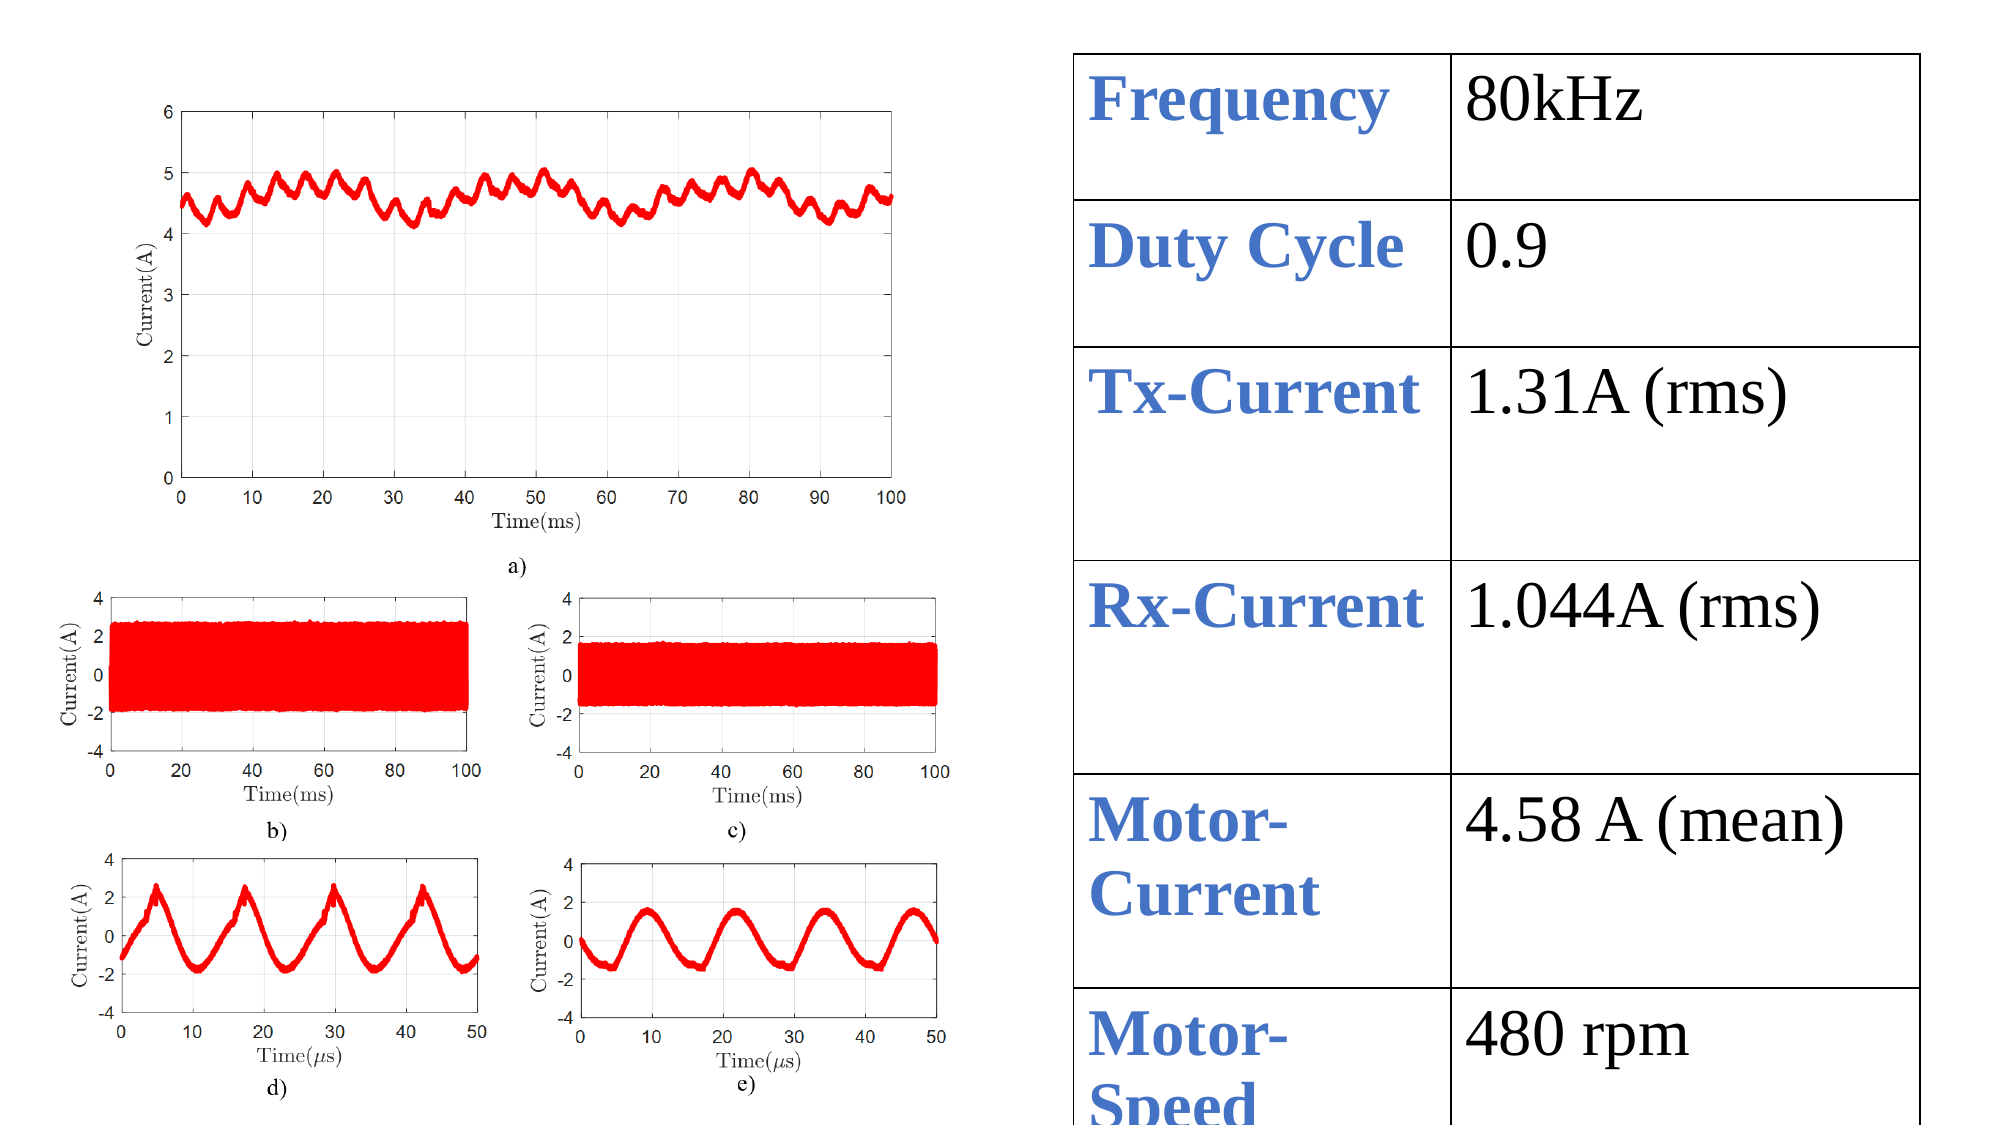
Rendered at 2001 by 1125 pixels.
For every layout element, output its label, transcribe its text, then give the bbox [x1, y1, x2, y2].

table_cell Motor-Speed [1074, 989, 1450, 1125]
table_cell 1.044A (rms) [1452, 561, 1919, 773]
table_cell Rx-Current [1074, 561, 1450, 773]
table_header 80kHz [1452, 55, 1919, 199]
table_cell 1.31A (rms) [1452, 348, 1919, 560]
table_cell Motor-Current [1074, 775, 1450, 987]
table_cell Tx-Current [1074, 348, 1450, 560]
table_header Frequency [1074, 55, 1450, 199]
table_cell Duty Cycle [1074, 201, 1450, 346]
table_cell 4.58 A (mean) [1452, 775, 1919, 987]
table_cell 0.9 [1452, 201, 1919, 346]
picture [24, 53, 1015, 1122]
table_cell 480 rpm [1452, 989, 1919, 1125]
